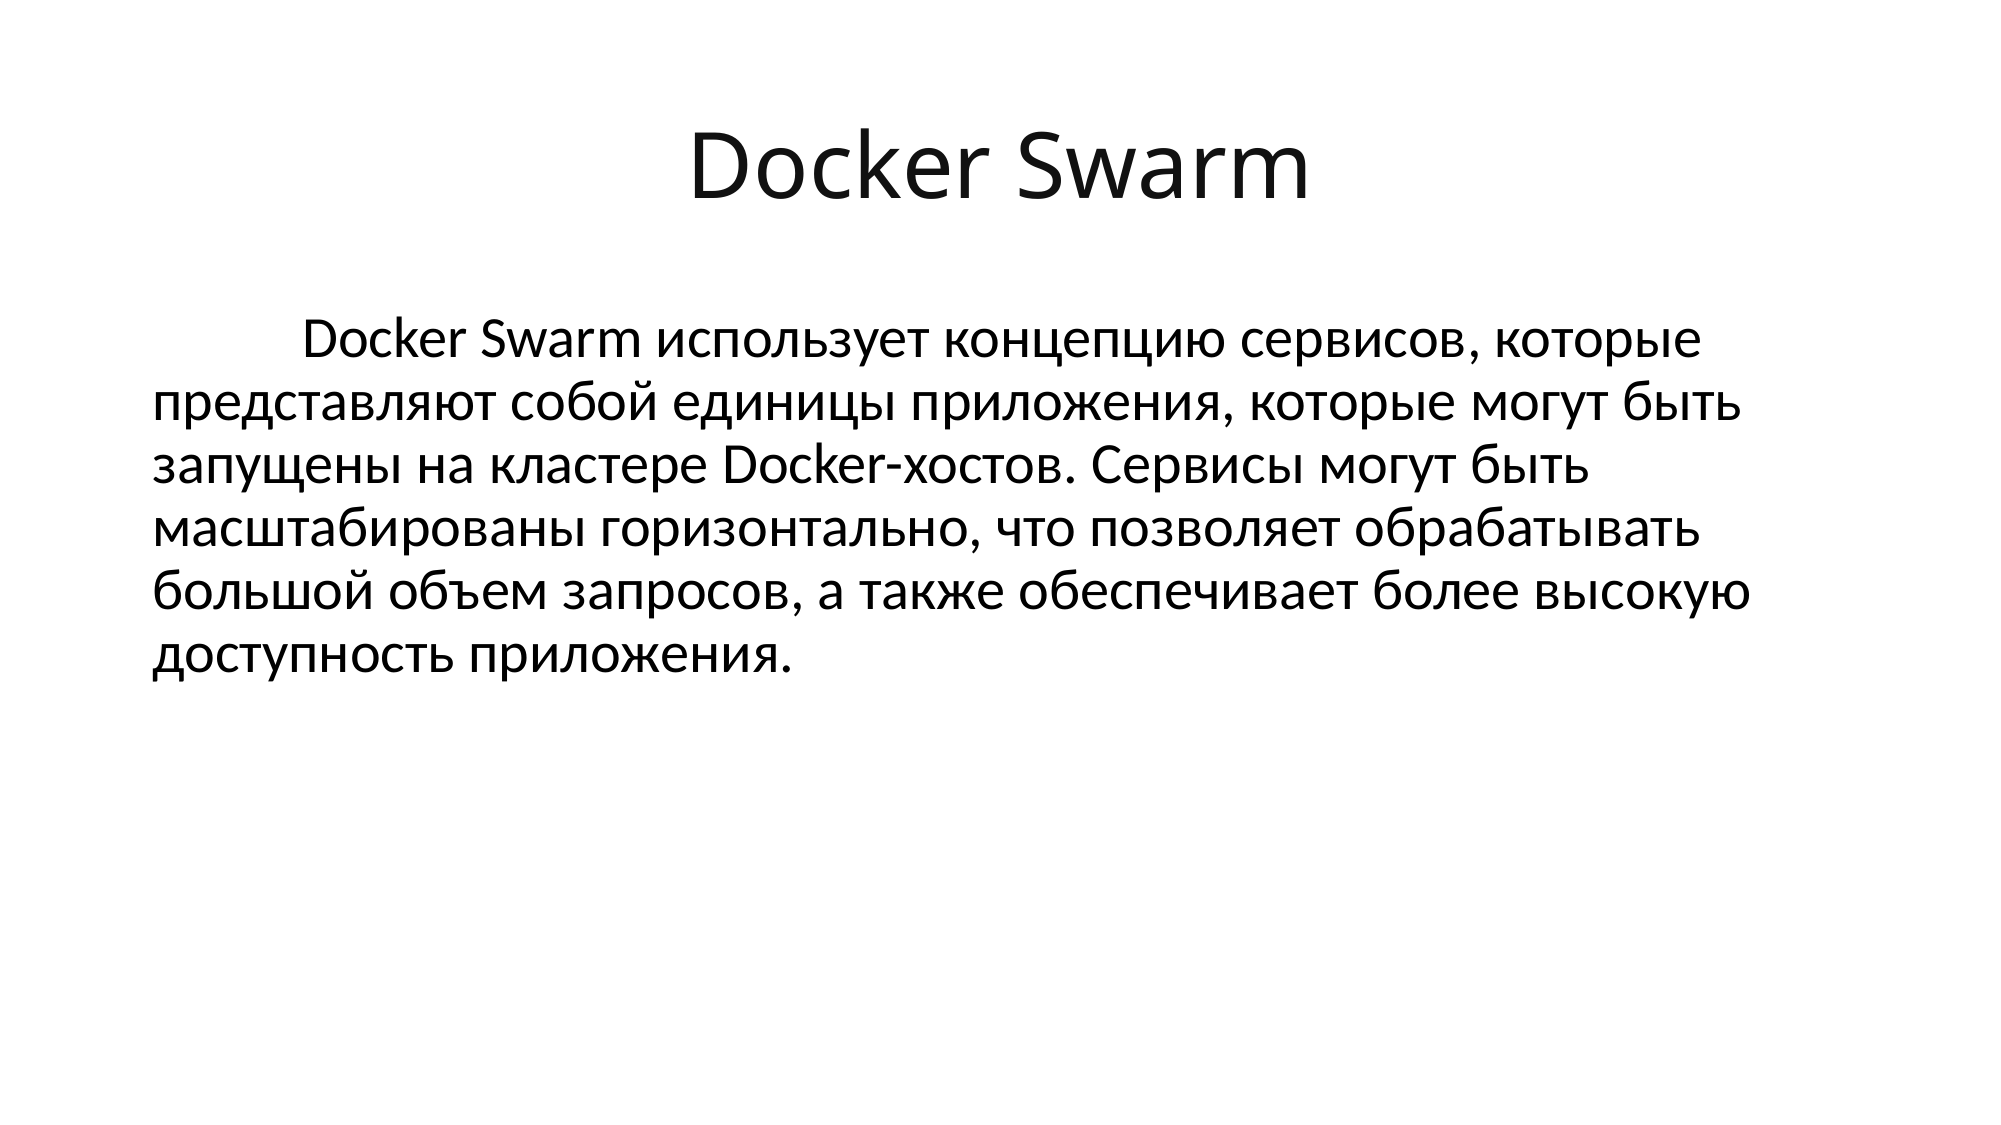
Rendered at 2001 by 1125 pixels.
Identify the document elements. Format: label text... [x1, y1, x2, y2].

title Docker Swarm [137, 59, 1863, 278]
list Docker Swarm использует концепцию сервисов, которые представляют собой единицы приложения, которые могут быть запущены на кластере Docker-хостов. Сервисы могут быть масштабированы горизонтально, что позволяет обрабатывать большой объем запросов, а также обеспечивает более высокую доступность приложения. [137, 299, 1863, 1014]
